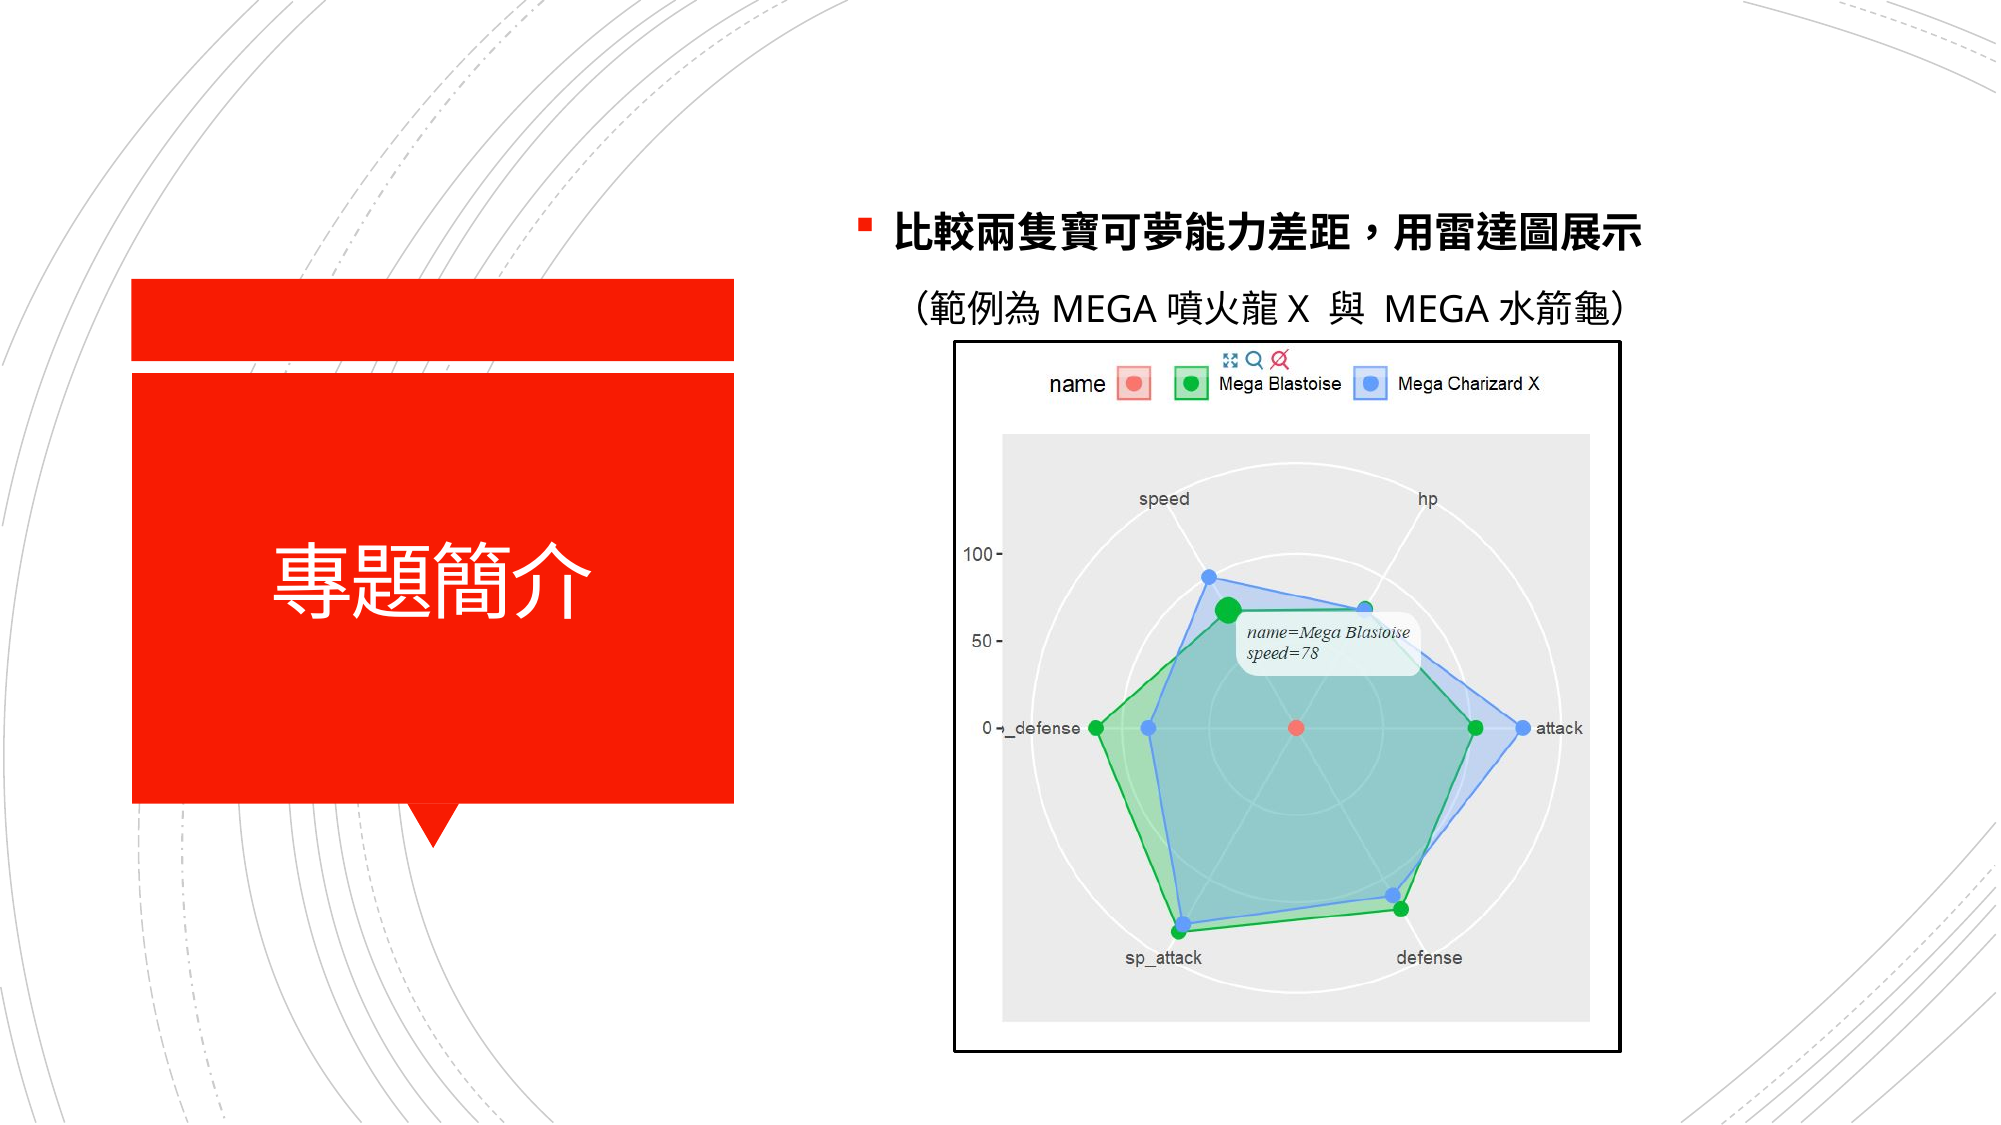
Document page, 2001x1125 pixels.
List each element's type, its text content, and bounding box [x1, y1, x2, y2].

picture [955, 342, 1619, 1051]
title 專題簡介 [145, 385, 720, 789]
list 比較兩隻寶可夢能力差距，用雷達圖展示 （範例為MEGA噴火龍X 與 MEGA水箭龜） [839, 131, 1871, 993]
